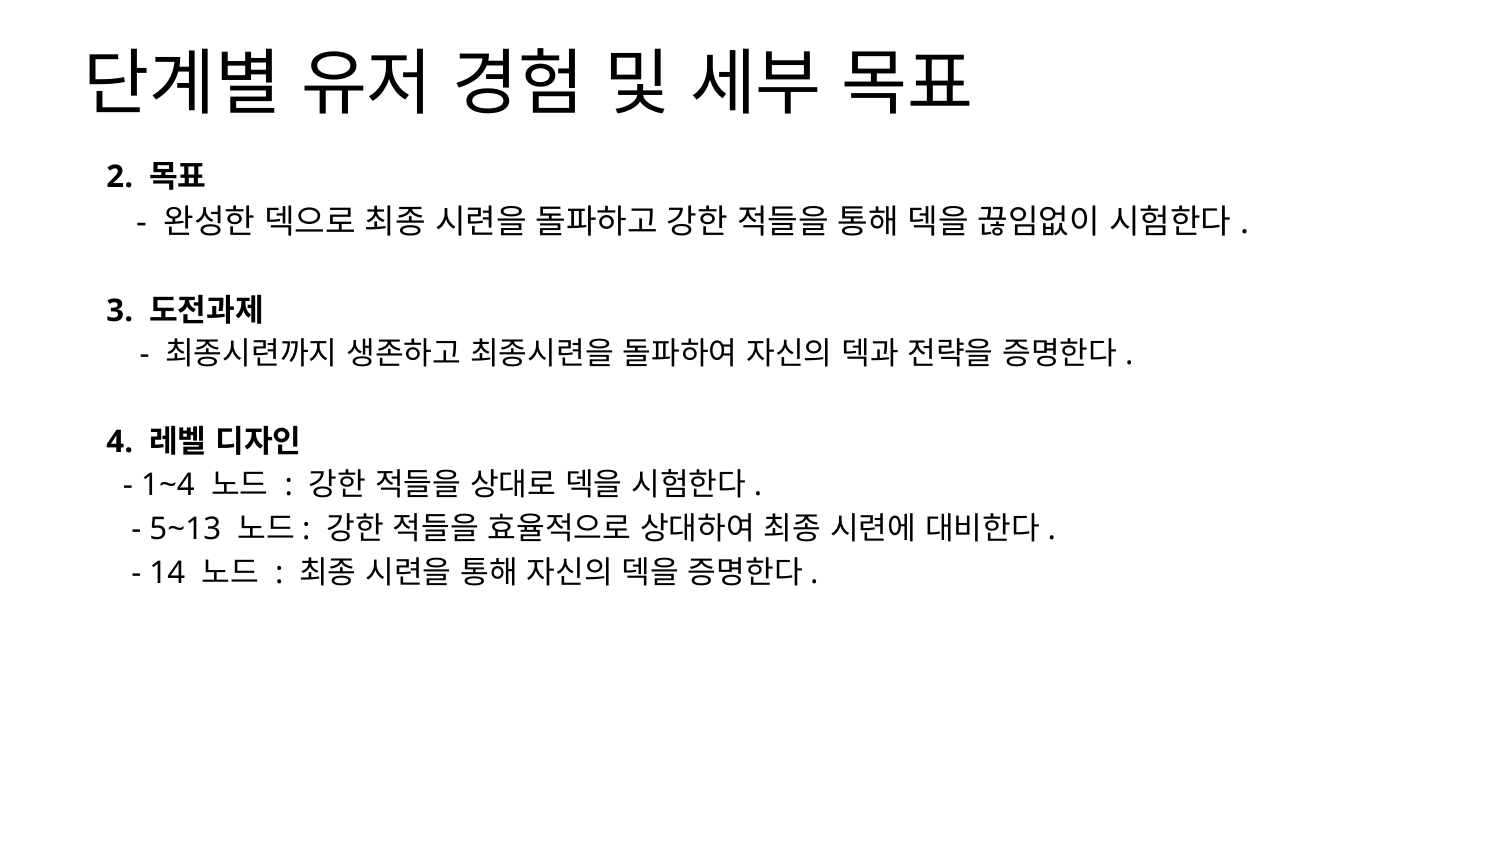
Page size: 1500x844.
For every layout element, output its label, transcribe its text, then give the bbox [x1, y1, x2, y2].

text_box 단계별 유저 경험 및 세부 목표 [57, 26, 999, 134]
list 2. 목표 - 완성한 덱으로 최종 시련을 돌파하고 강한 적들을 통해 덱을 끊임없이 시험한다. 3. 도전과제 - 최종시련까지 생존하고 최종시련을 돌파하여 자신의 덱과 전략을 증명한다. 4. 레벨 디자인 - 1~4 노드 : 강한 적들을 상대로 덱을 시험한다. - 5~13 노드: 강한 적들을 효율적으로 상대하여 최종 시련에 대비한다. - 14 노드 : 최종 시련을 통해 자신의 덱을 증명한다. [36, 149, 1452, 791]
